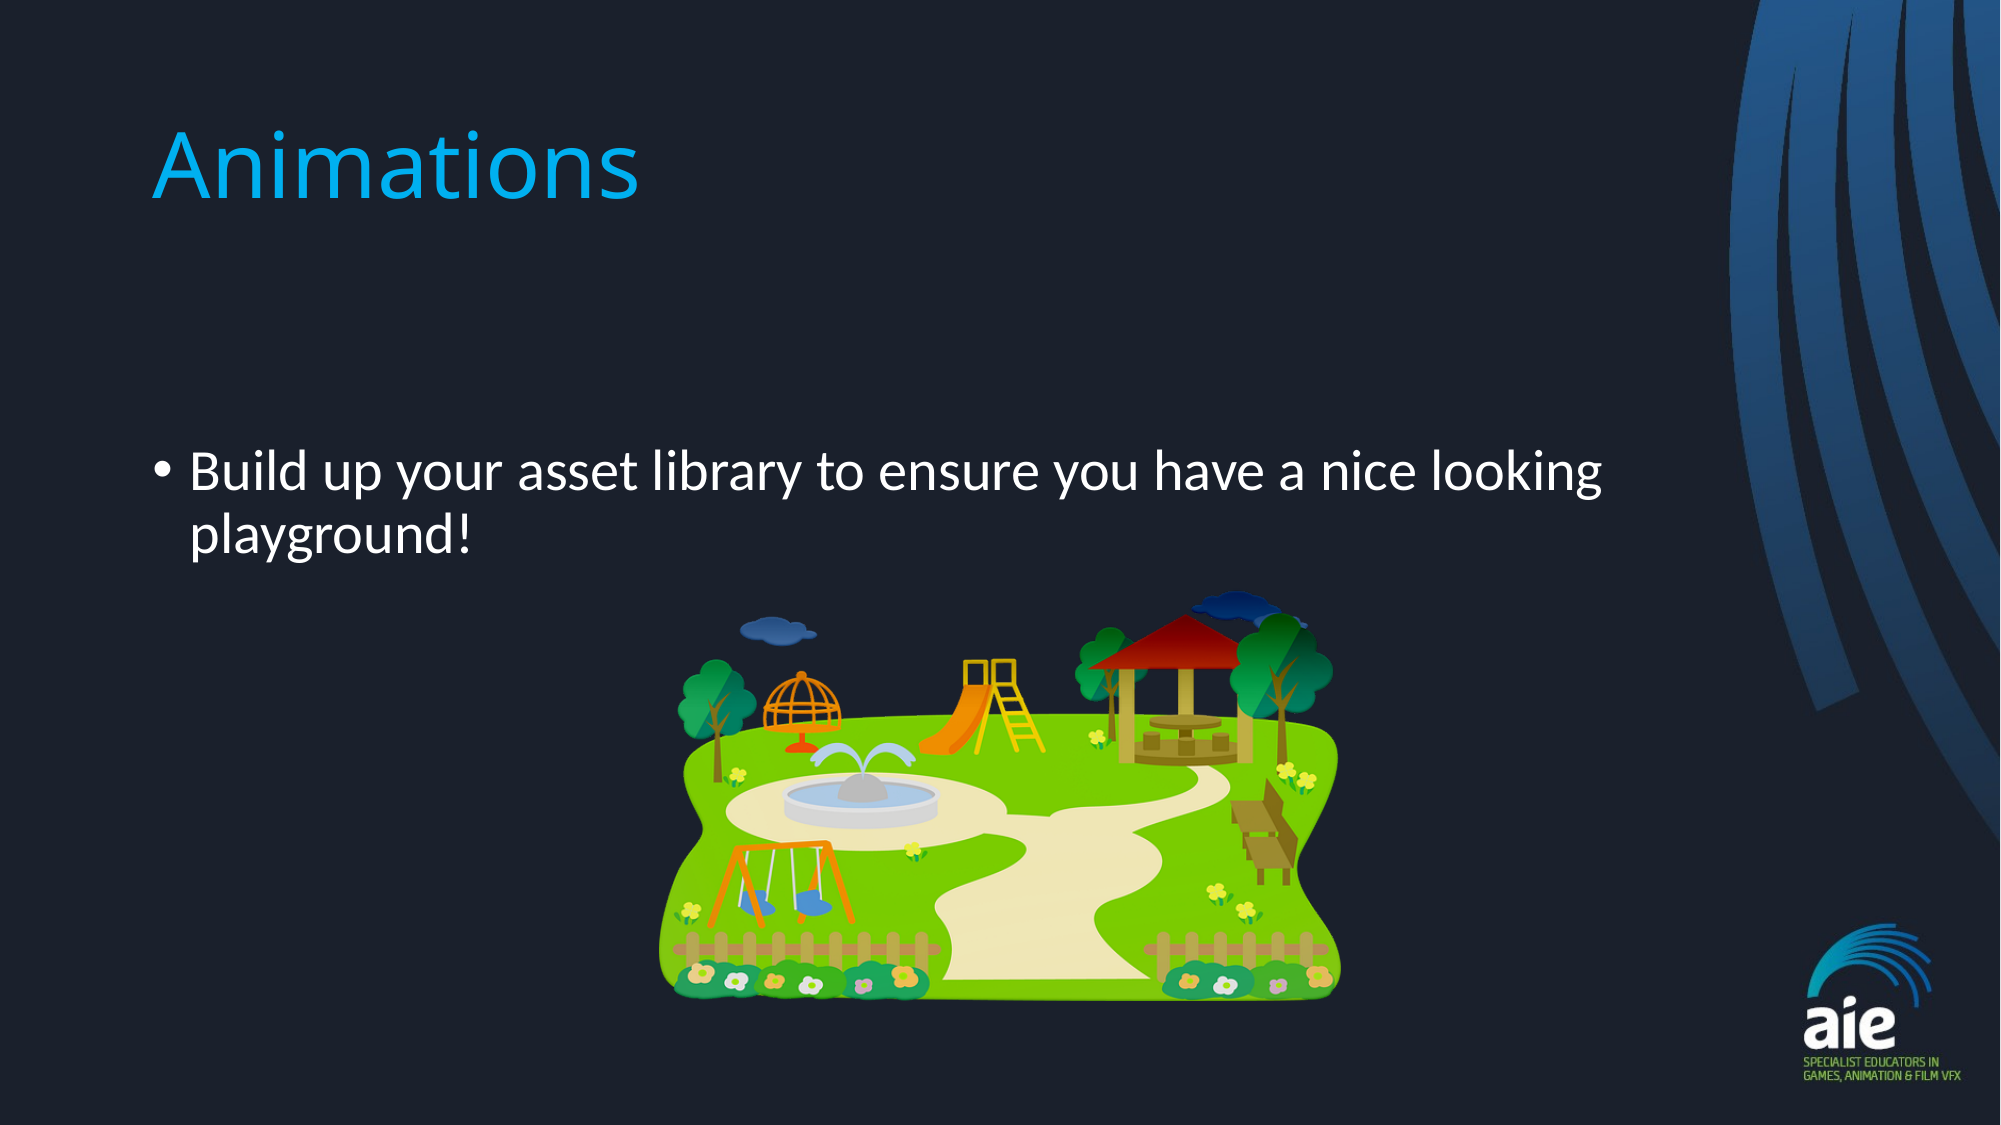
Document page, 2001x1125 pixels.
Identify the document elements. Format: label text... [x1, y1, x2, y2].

list Build up your asset library to ensure you have a nice looking playground! [137, 432, 1863, 1014]
picture [0, 0, 2001, 1125]
title Animations [137, 59, 1863, 278]
